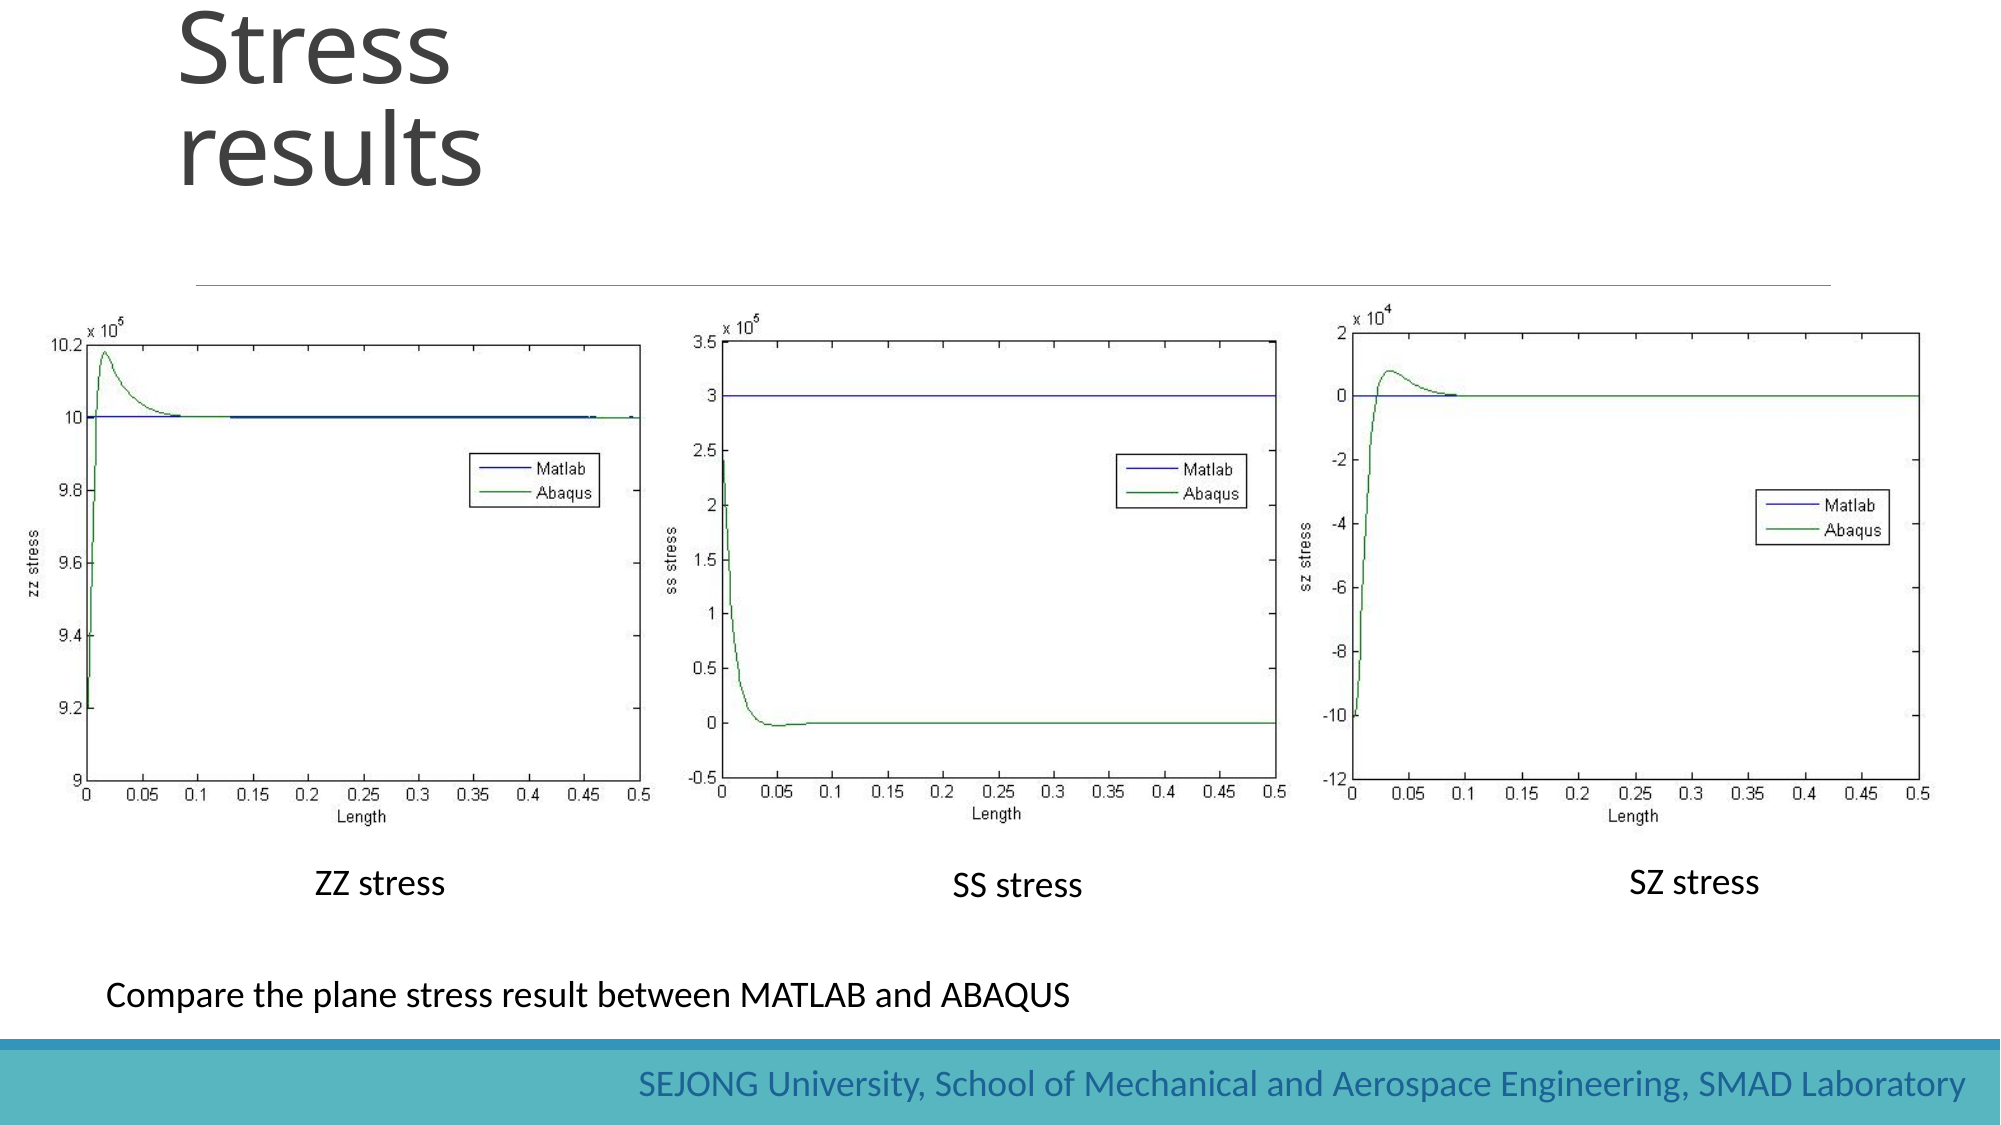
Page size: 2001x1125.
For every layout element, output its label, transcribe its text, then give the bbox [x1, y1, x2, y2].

text_box Compare the plane stress result between MATLAB and ABAQUS [91, 962, 1087, 1023]
picture [1295, 302, 1942, 840]
picture [20, 308, 1293, 830]
text_box SZ stress [1614, 849, 1775, 910]
text_box ZZ stress [299, 850, 461, 911]
title Stress results [161, 91, 713, 214]
text_box SS stress [937, 852, 1099, 913]
text_box SEJONG University, School of Mechanical and Aerospace Engineering, SMAD Laboratory [614, 1051, 1983, 1112]
